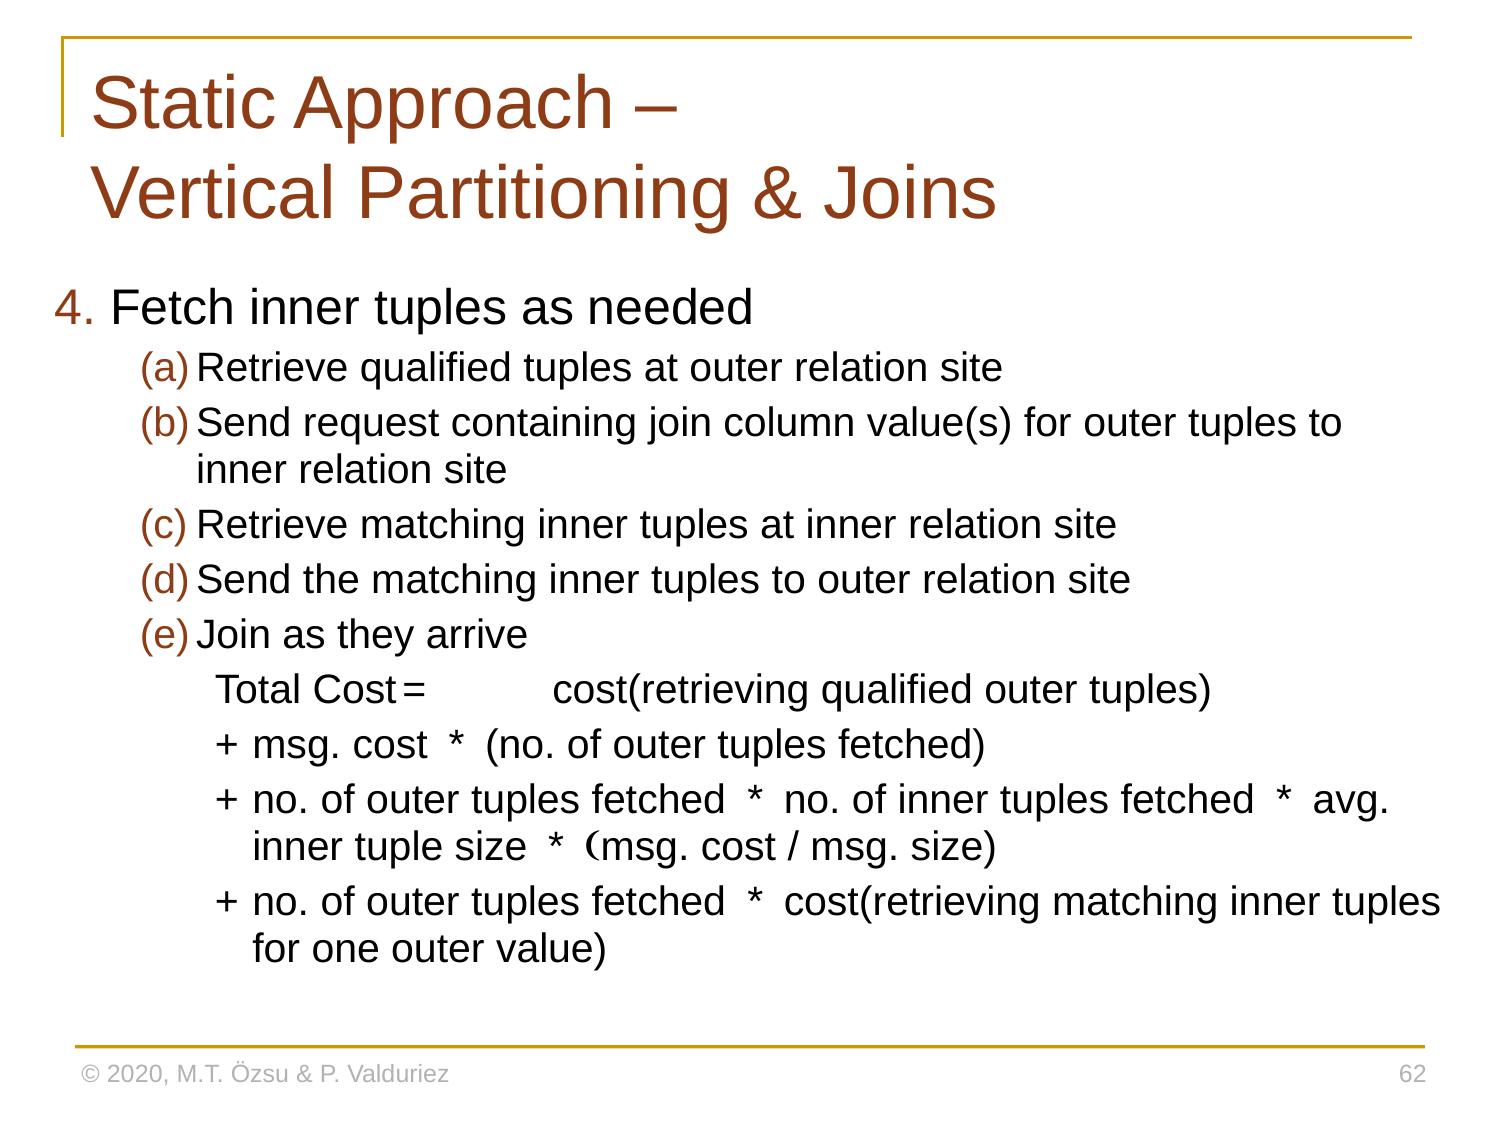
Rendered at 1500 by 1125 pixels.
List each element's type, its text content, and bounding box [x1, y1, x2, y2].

title Static Approach – Vertical Partitioning & Joins [74, 45, 1426, 233]
footer © 2020, M.T. Özsu & P. Valduriez [66, 1042, 573, 1103]
list 4. Fetch inner tuples as needed (a) Retrieve qualified tuples at outer relation site (b) Send request containing join column value(s) for outer tuples to inner relation site (c) Retrieve matching inner tuples at inner relation site (d) Send the matching inner tuples to outer relation site (e) Join as they arrive Total Cost = cost(retrieving qualified outer tuples) + msg. cost * (no. of outer tuples fetched) + no. of outer tuples fetched * no. of inner tuples fetched * avg. inner tuple size * (msg. cost / msg. size) + no. of outer tuples fetched * cost(retrieving matching inner tuples for one outer value) [39, 271, 1458, 1053]
slide_number 62 [1104, 1042, 1442, 1103]
